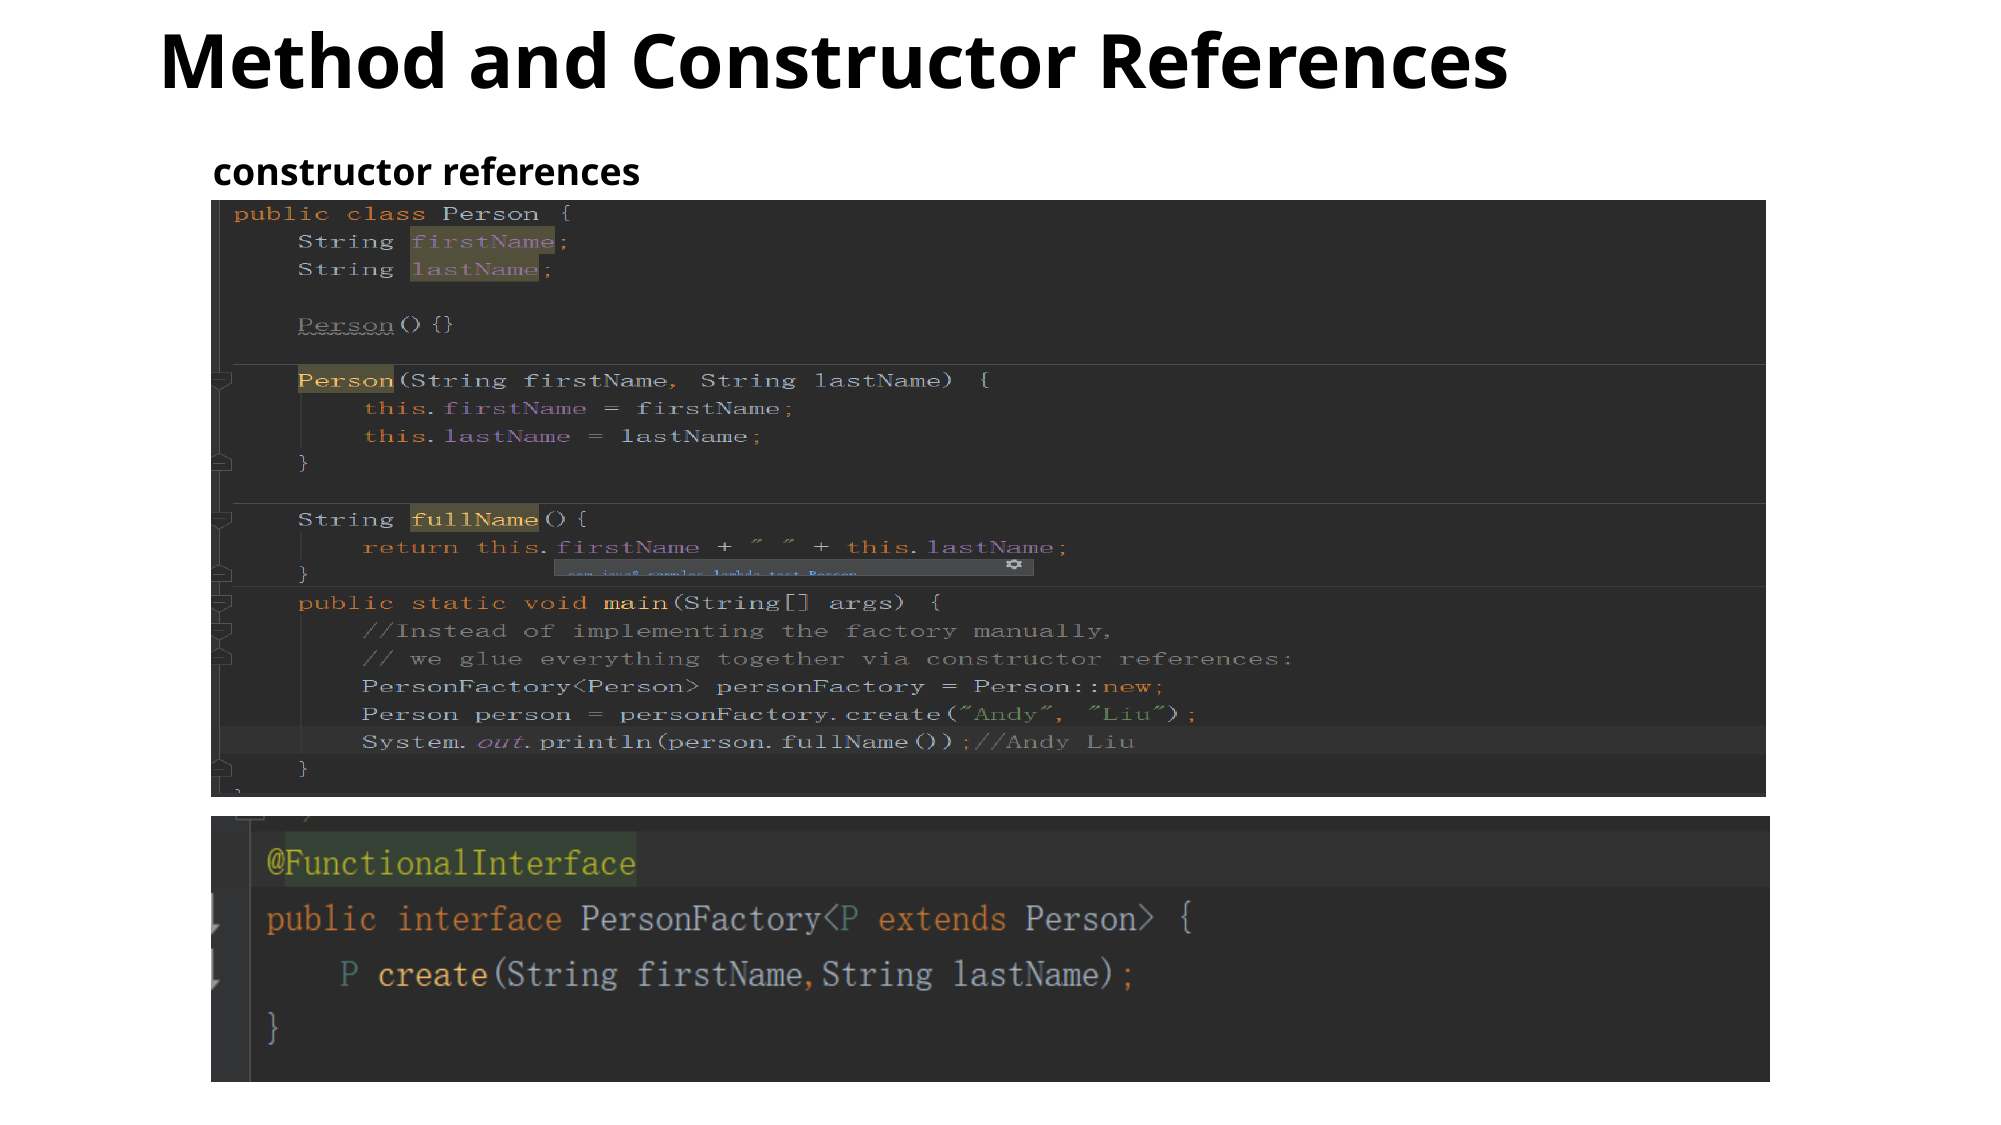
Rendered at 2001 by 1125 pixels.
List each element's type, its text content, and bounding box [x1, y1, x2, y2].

title Method and Constructor References [143, 58, 1620, 203]
picture [211, 200, 1766, 797]
text_box constructor references [198, 140, 1131, 200]
picture [211, 816, 1770, 1082]
